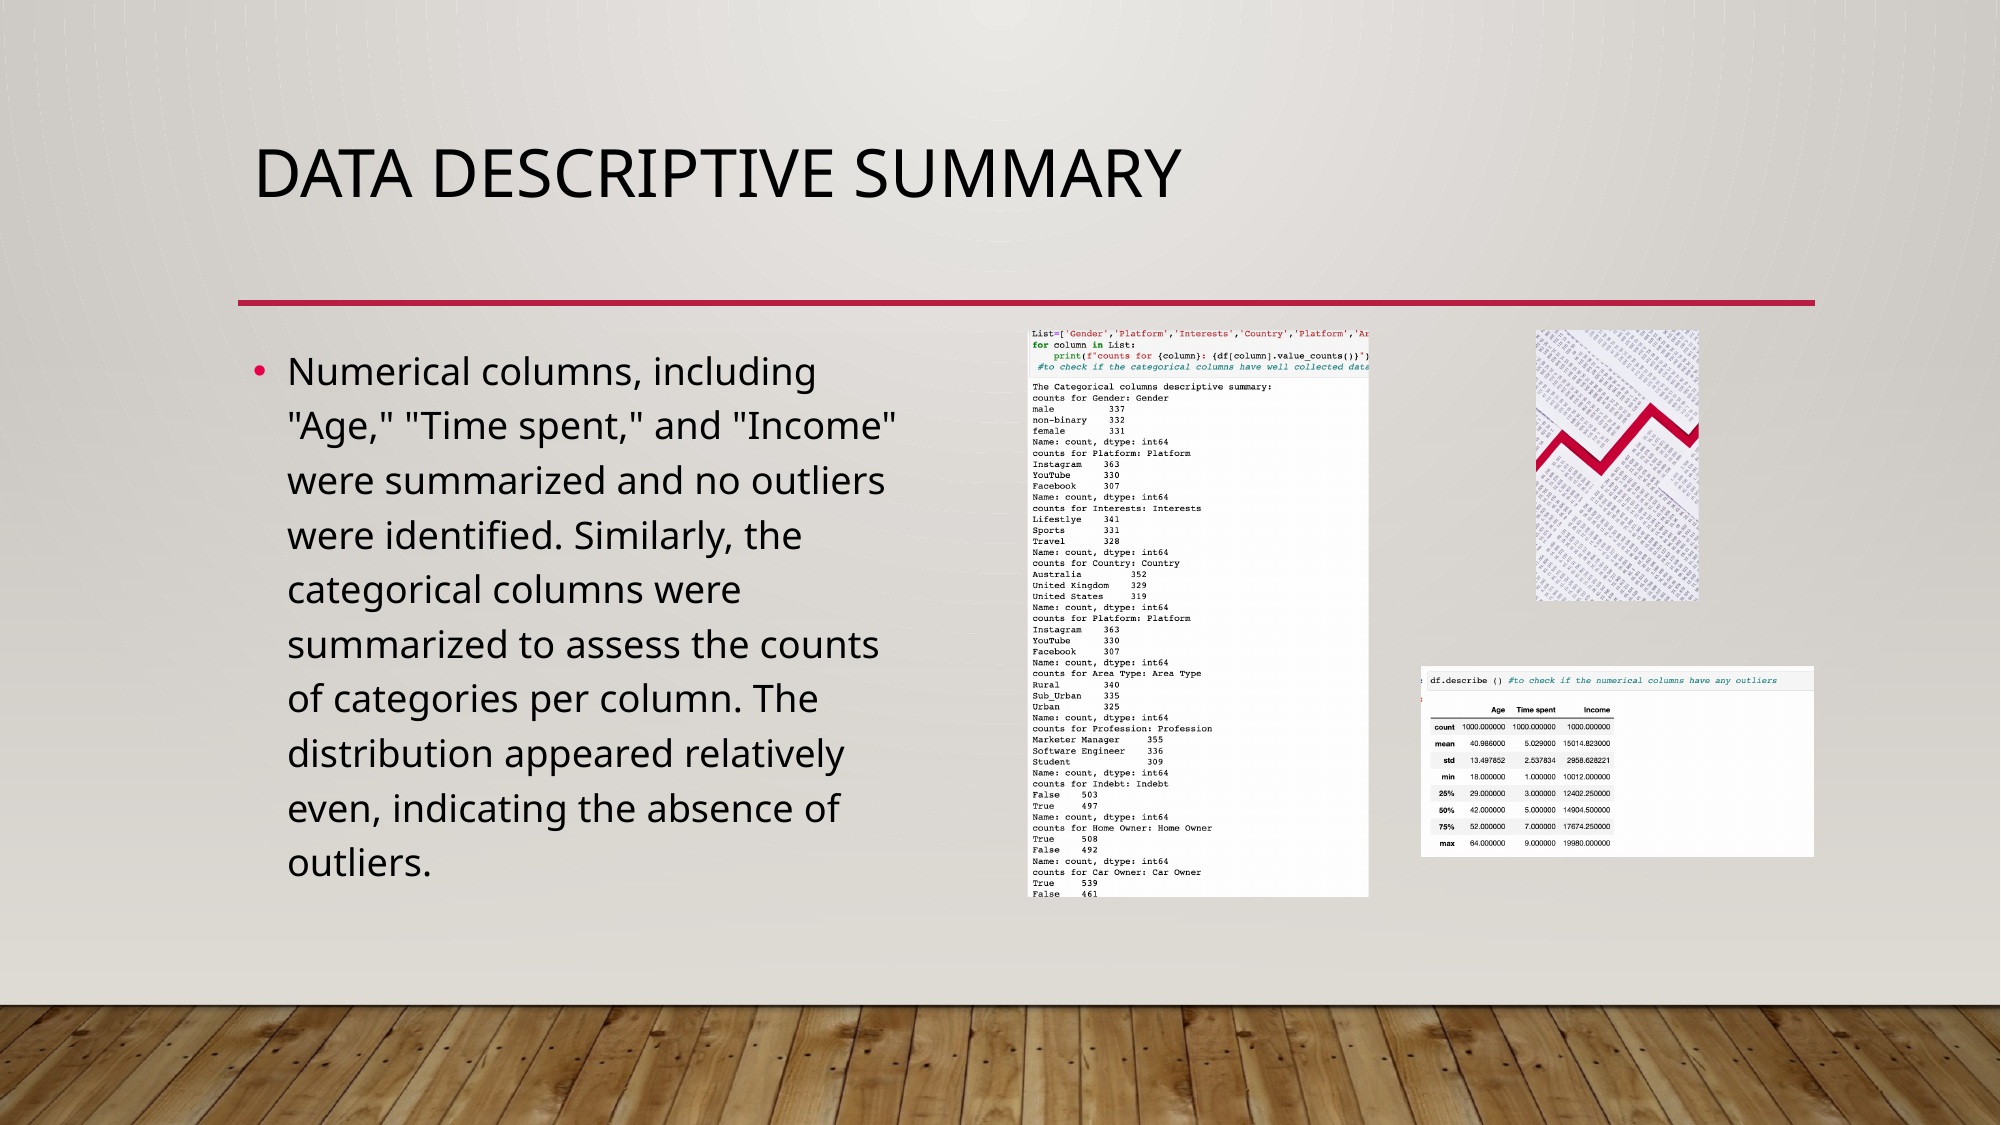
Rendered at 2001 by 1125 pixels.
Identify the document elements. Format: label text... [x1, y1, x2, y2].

picture [1027, 330, 1369, 897]
picture [1535, 330, 1699, 601]
list Numerical columns, including "Age," "Time spent," and "Income" were summarized and no outliers were identified. Similarly, the categorical columns were summarized to assess the counts of categories per column. The distribution appeared relatively even, indicating the absence of outliers. [238, 330, 922, 897]
picture [0, 1005, 2000, 1125]
picture [1421, 666, 1814, 858]
title Data descriptive summary [238, 131, 1814, 305]
